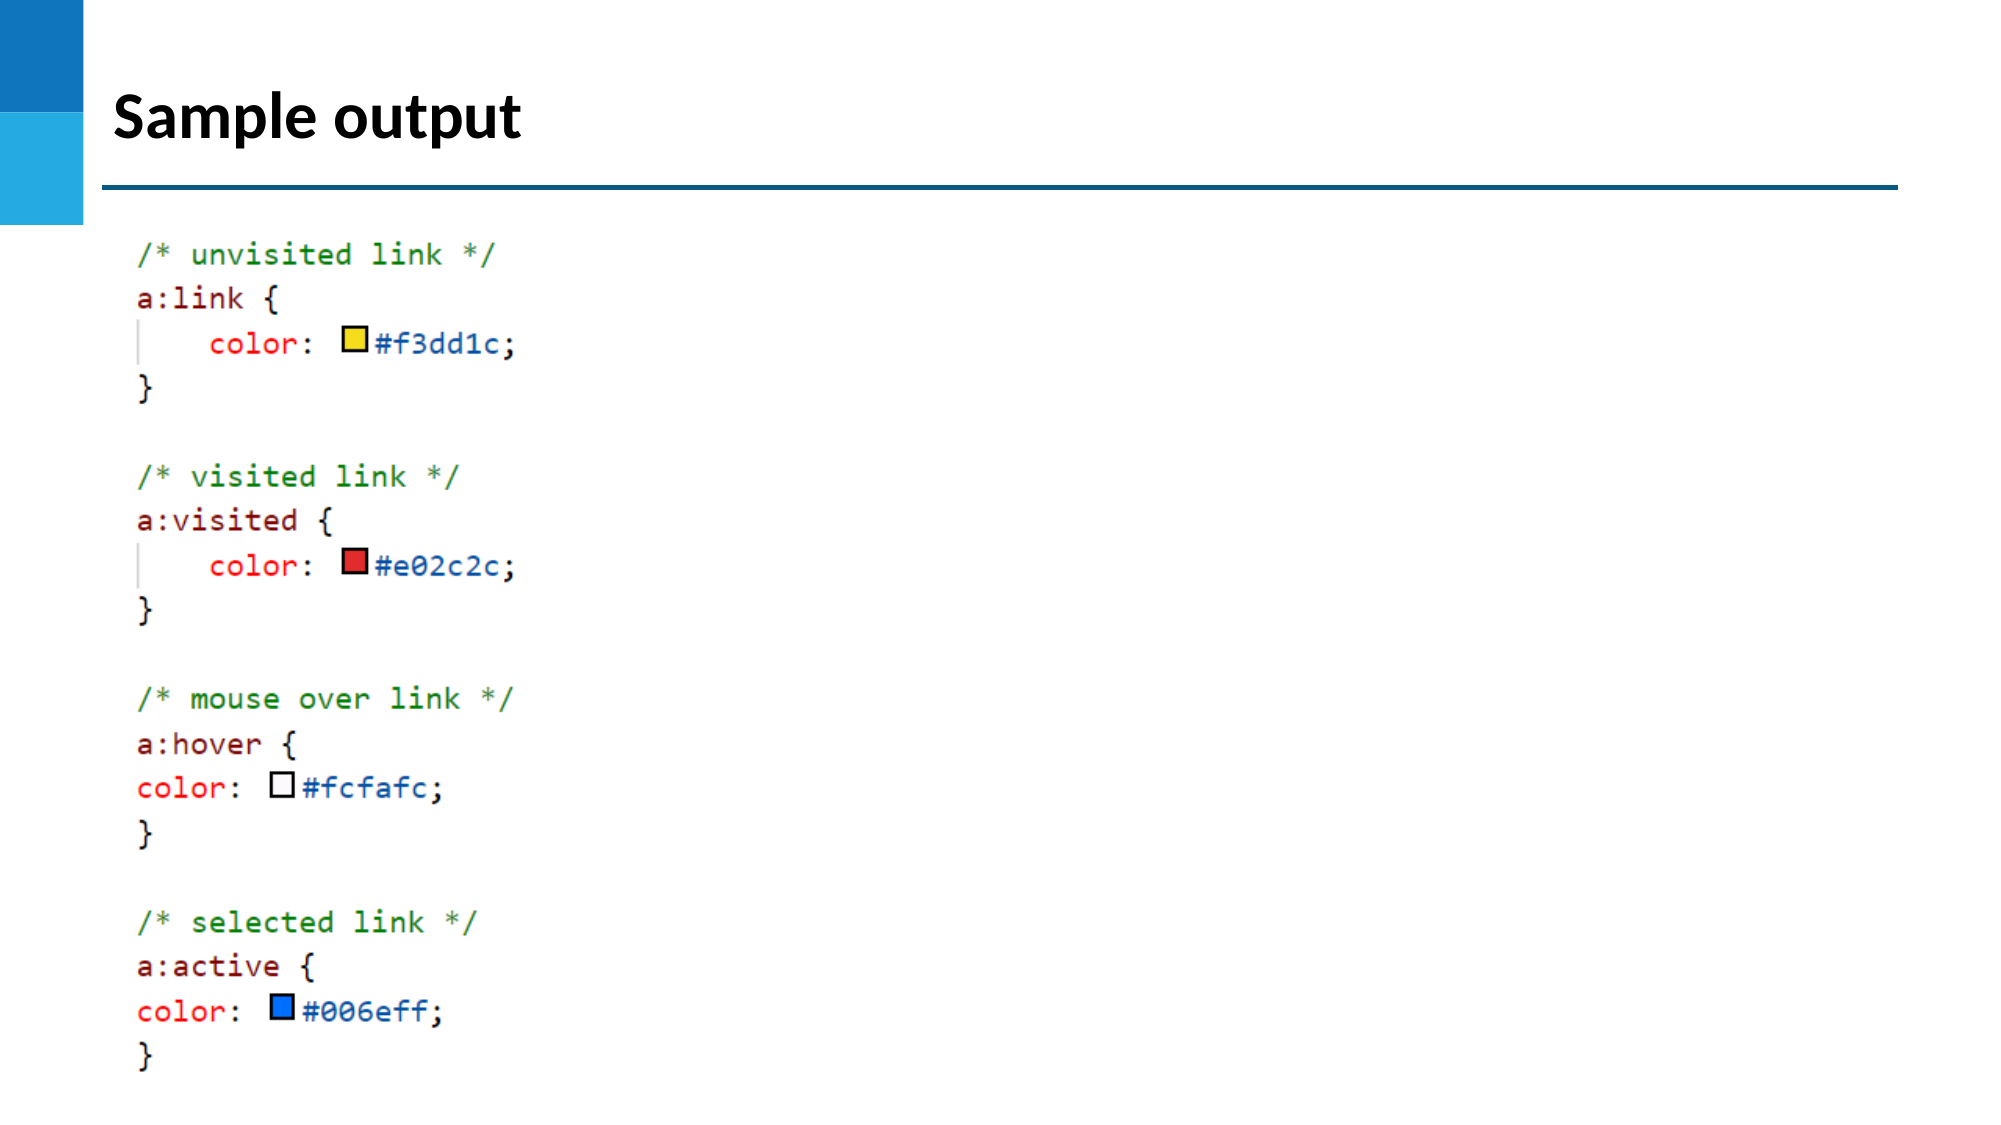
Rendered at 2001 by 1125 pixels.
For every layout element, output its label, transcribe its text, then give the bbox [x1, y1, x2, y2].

text_box Sample output [111, 68, 1907, 155]
picture [122, 217, 672, 1100]
